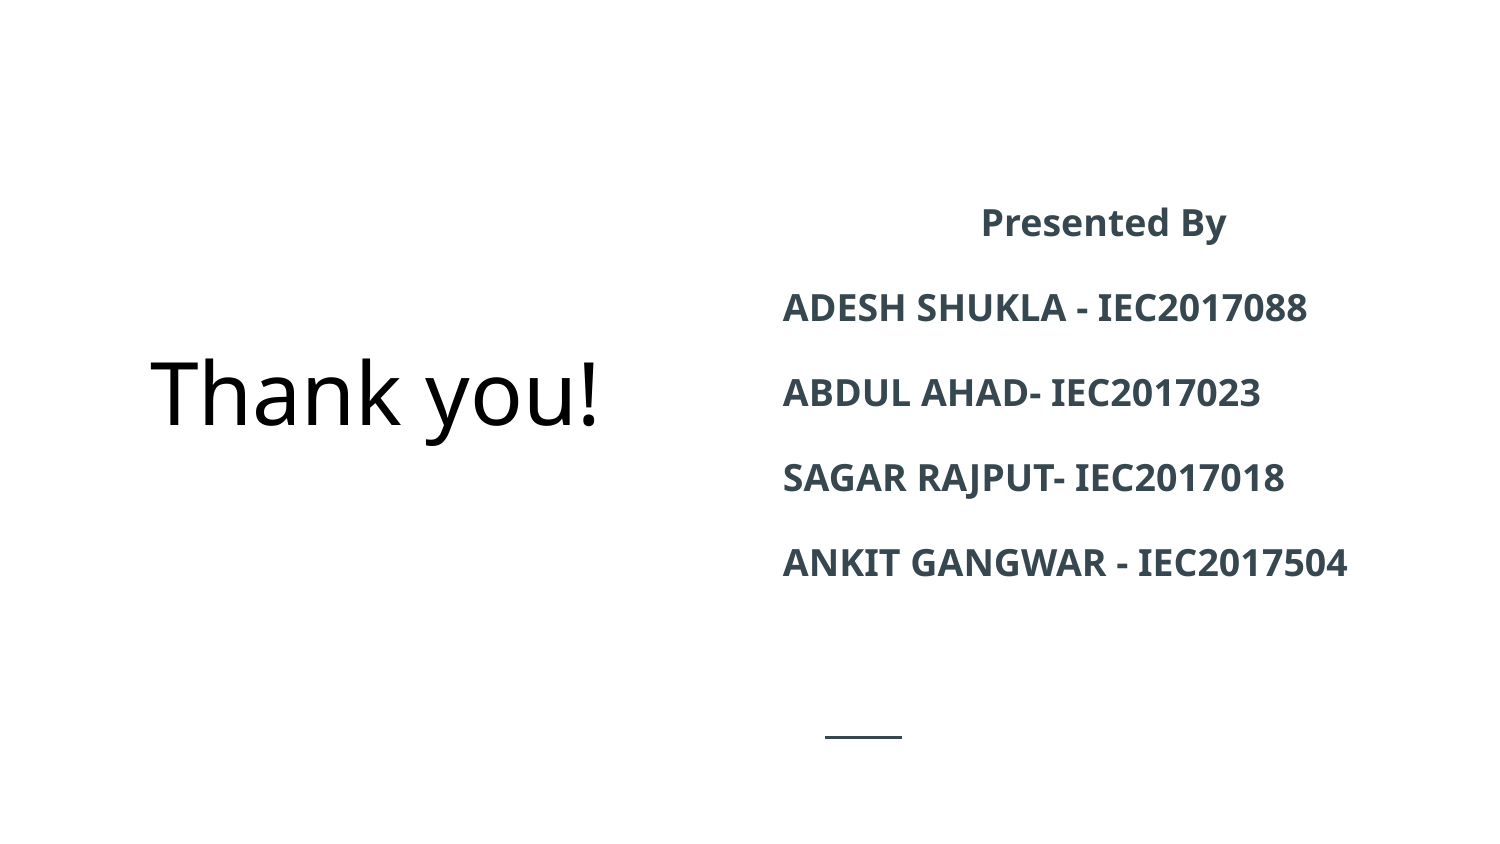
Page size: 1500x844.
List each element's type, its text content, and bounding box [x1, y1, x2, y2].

list Presented By ADESH SHUKLA - IEC2017088 ABDUL AHAD- IEC2017023 SAGAR RAJPUT- IEC2017018 ANKIT GANGWAR - IEC2017504 [767, 0, 1440, 844]
title Thank you! [43, 177, 708, 458]
